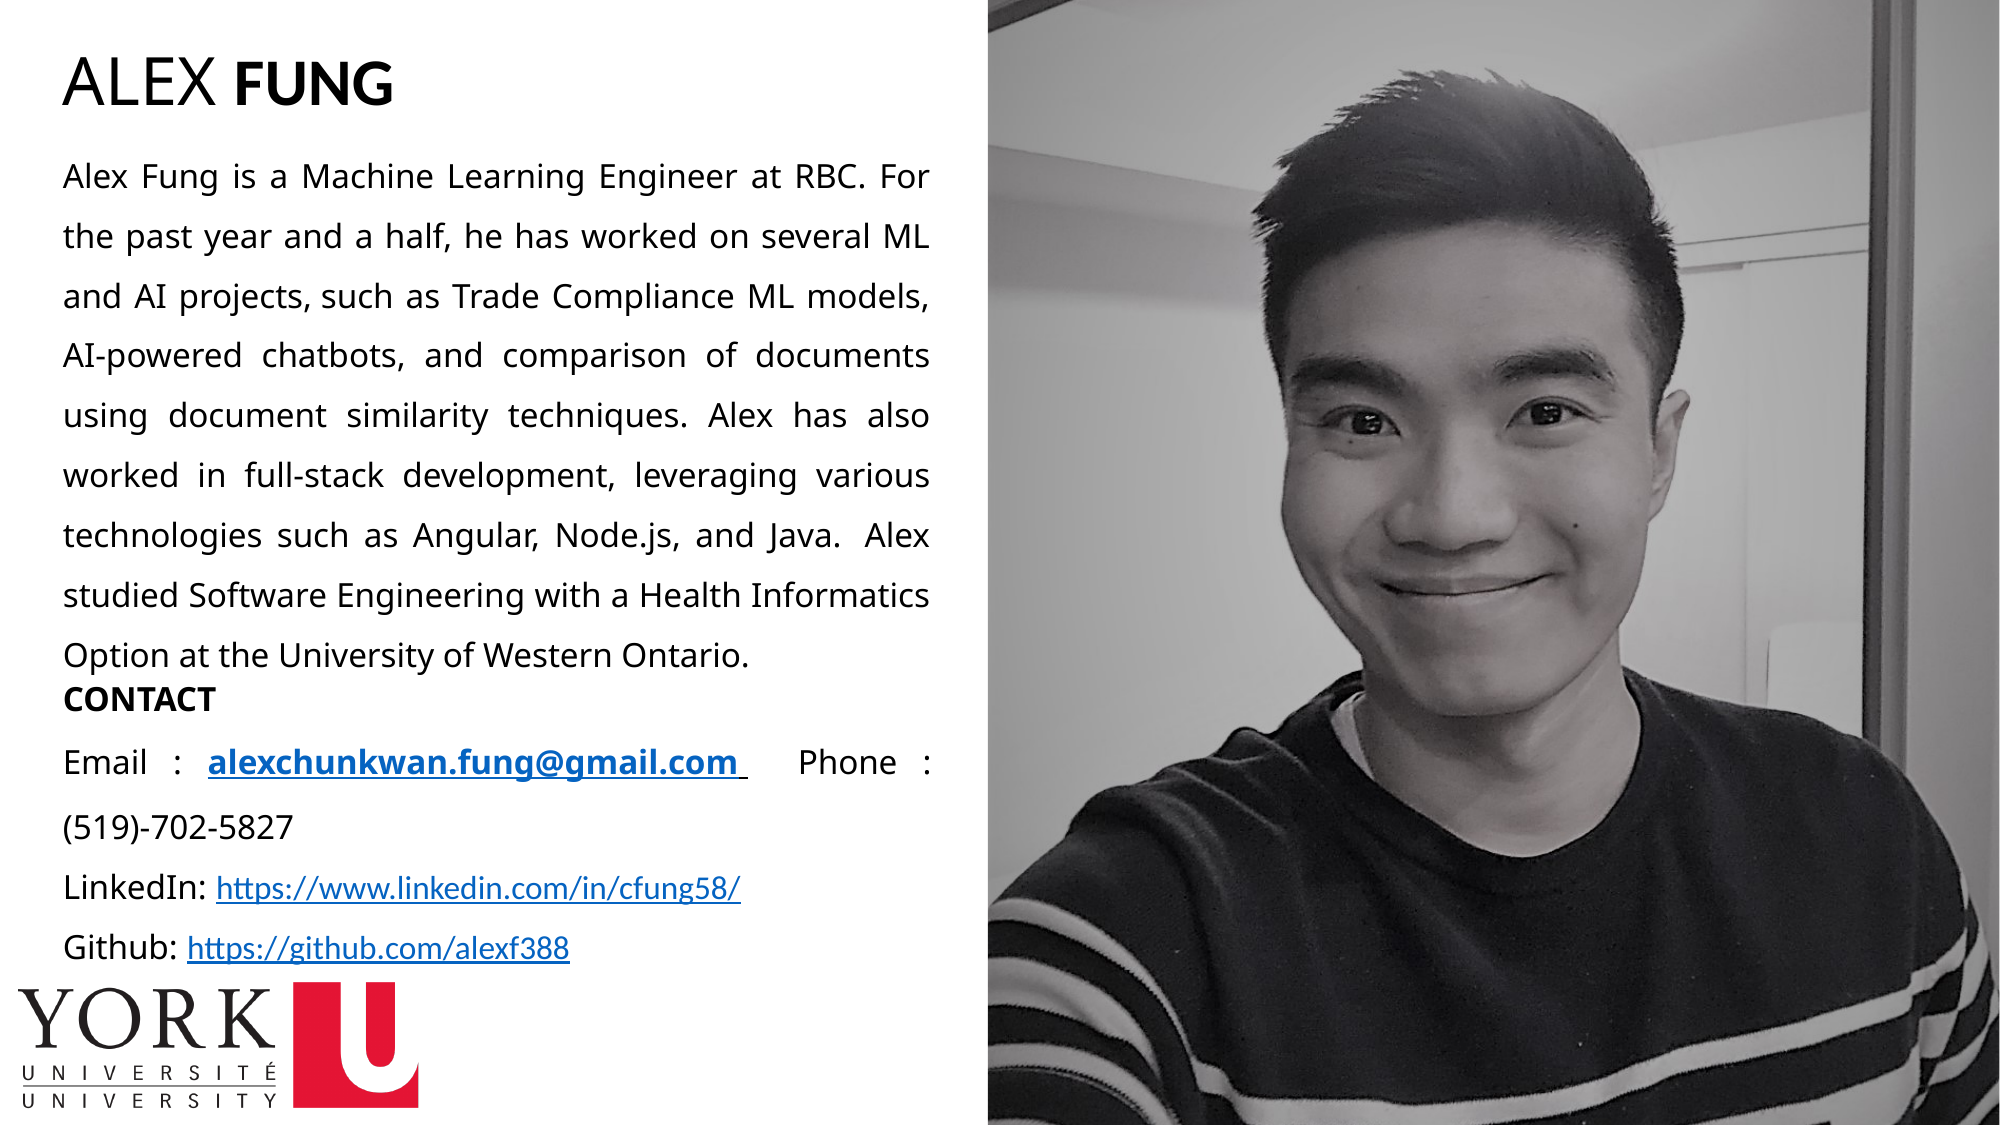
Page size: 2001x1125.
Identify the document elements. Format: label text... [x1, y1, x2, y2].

text_box CONTACT Email : alexchunkwan.fung@gmail.com Phone : (519)-702-5827 LinkedIn: https://www.linkedin.com/in/cfung58/ Github: https://github.com/alexf388 [48, 651, 947, 974]
picture [0, 966, 436, 1124]
text_box ALEX FUNG [48, 31, 947, 127]
text_box Alex Fung is a Machine Learning Engineer at RBC. For the past year and a half, he has worked on several ML and AI projects, such as Trade Compliance ML models, AI-powered chatbots, and comparison of documents using document similarity techniques. Alex has also worked in full-stack development, leveraging various technologies such as Angular, Node.js, and Java. Alex studied Software Engineering with a Health Informatics Option at the University of Western Ontario. [48, 127, 947, 651]
picture [987, 0, 2000, 1125]
